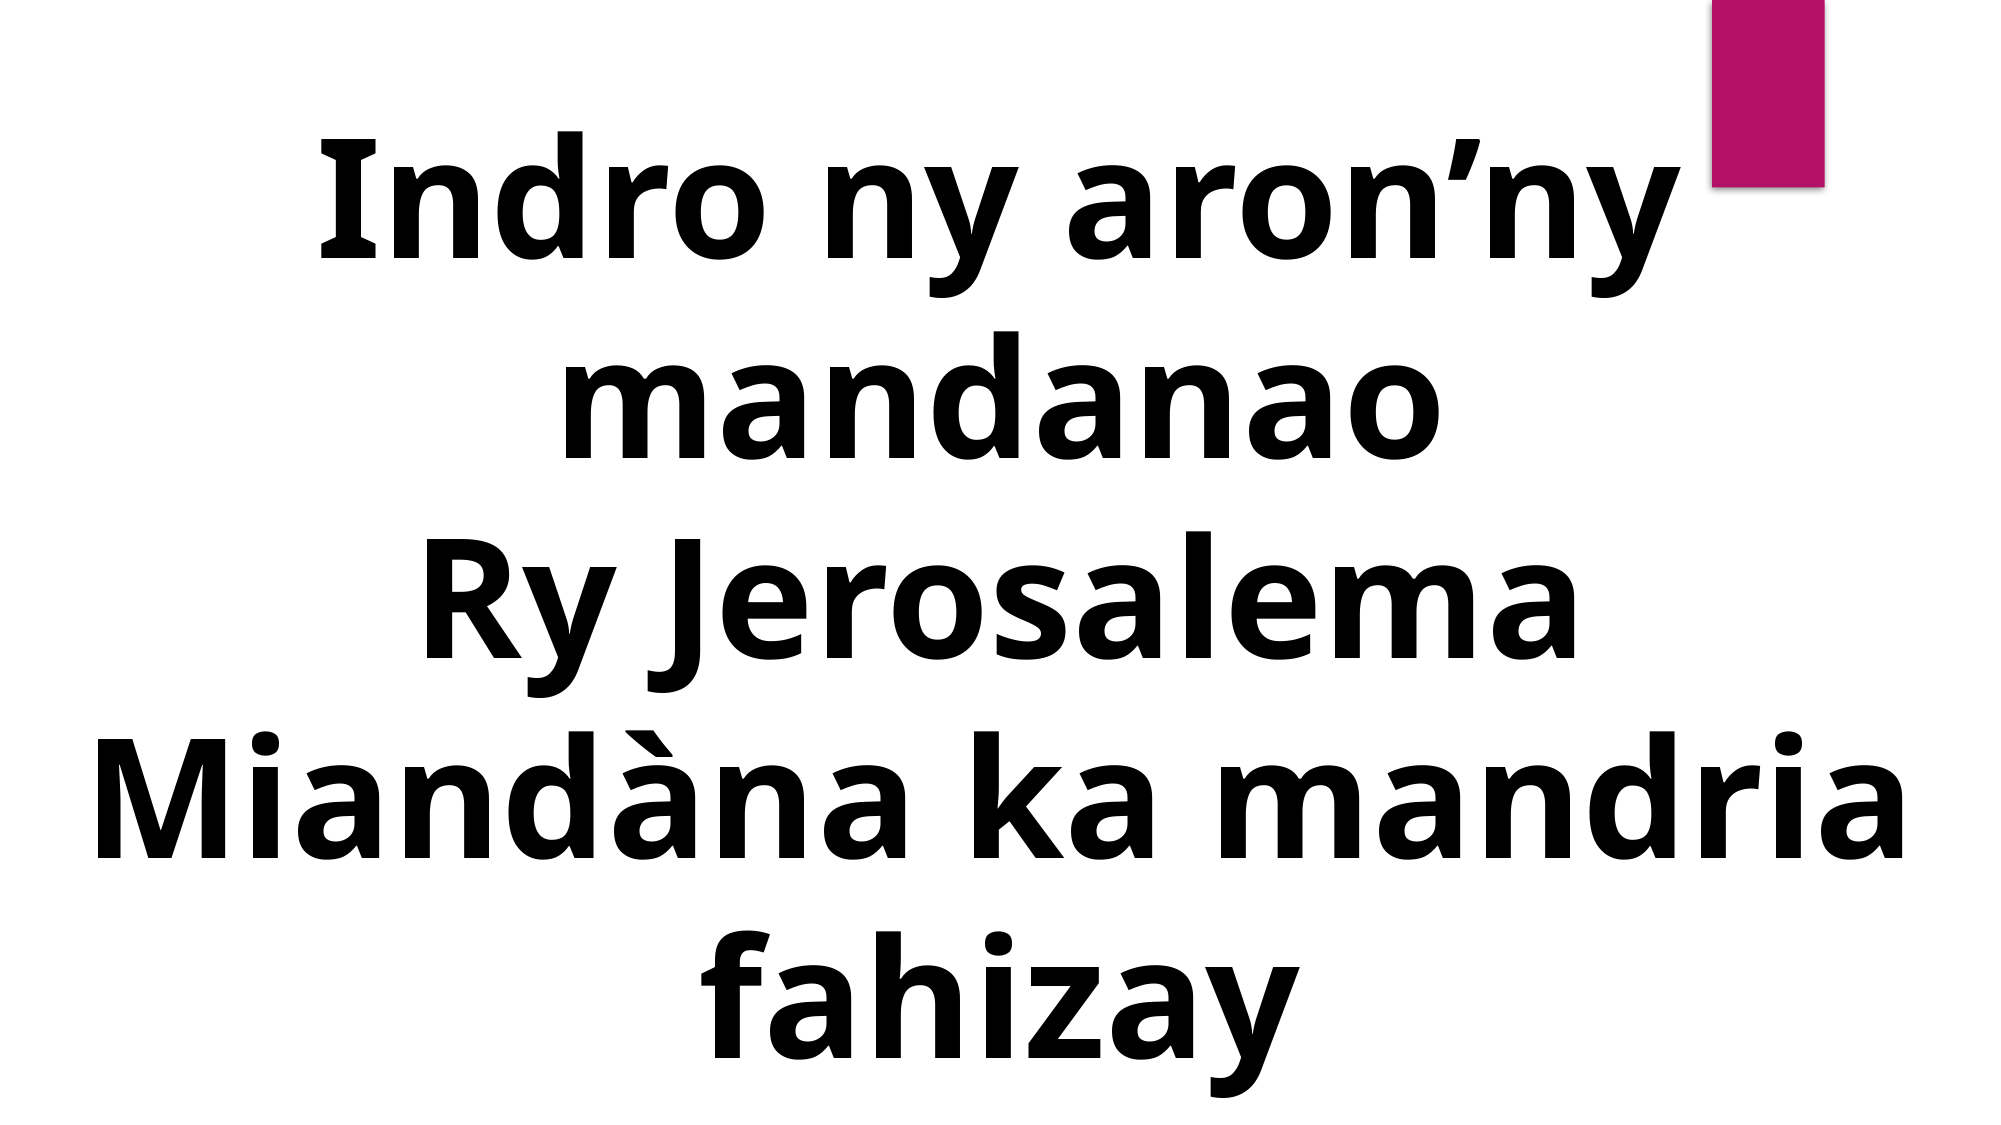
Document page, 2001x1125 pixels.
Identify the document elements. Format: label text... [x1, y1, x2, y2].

text_box Indro ny aron’ny mandanao Ry Jerosalema Miandàna ka mandria fahizay [0, 84, 2000, 1100]
